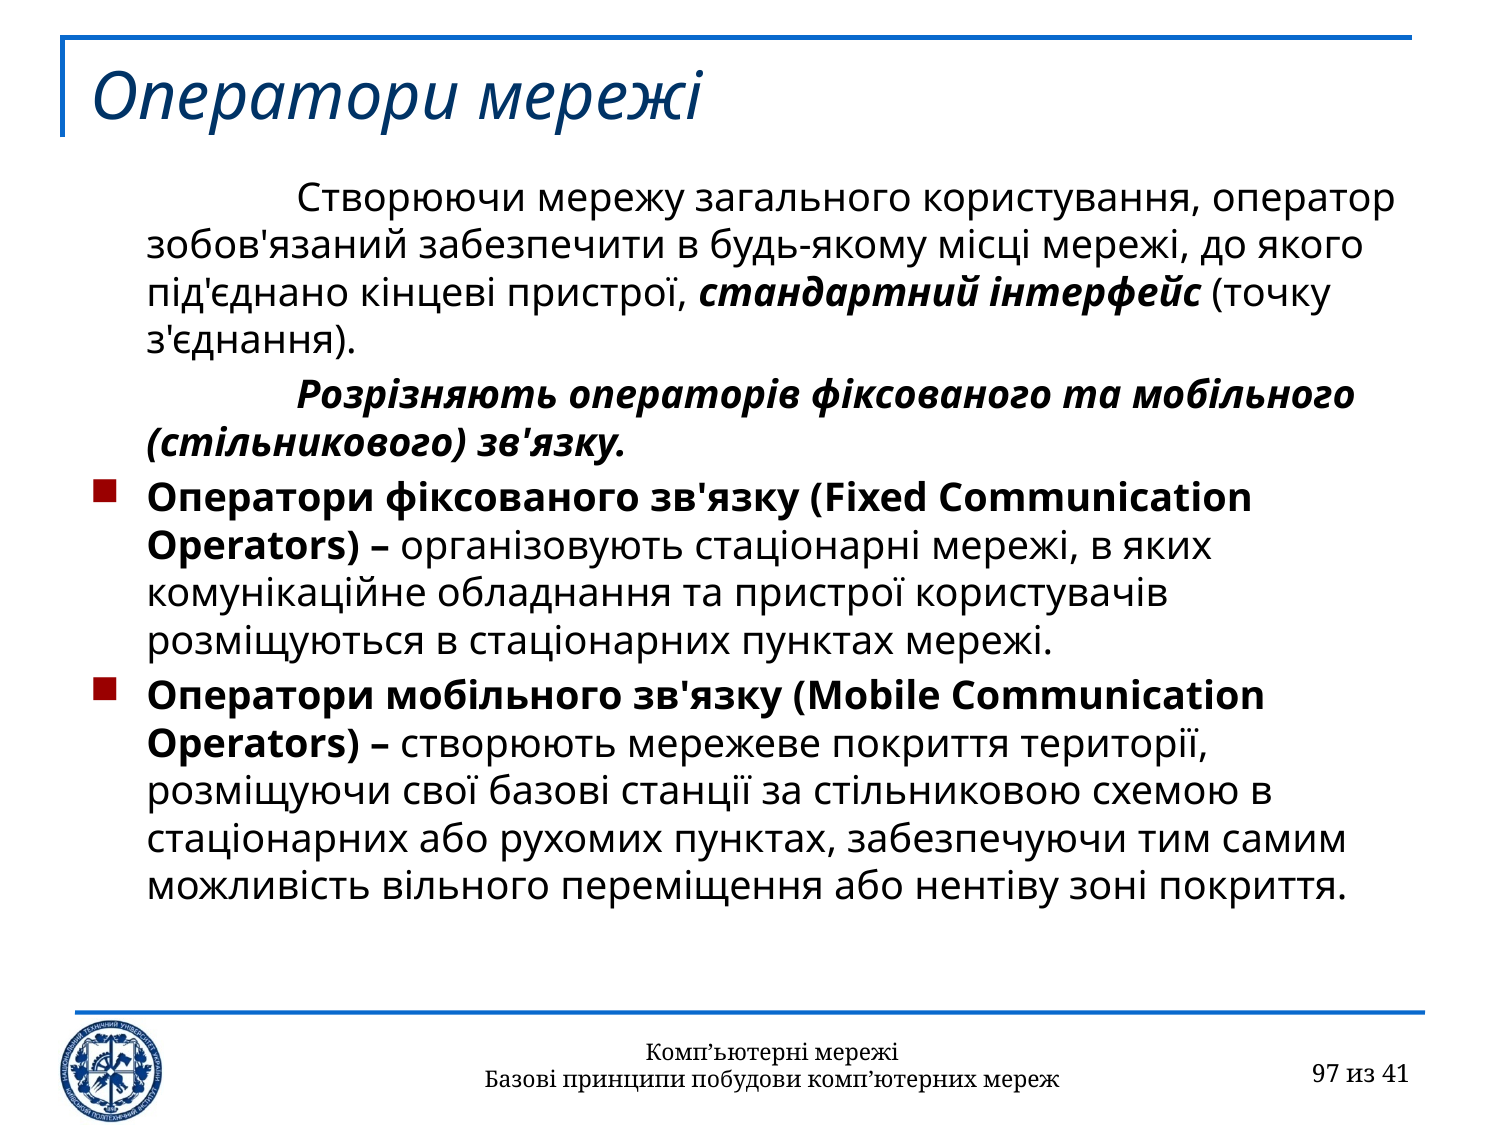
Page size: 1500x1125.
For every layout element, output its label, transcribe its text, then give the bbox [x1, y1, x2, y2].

title Оператори мережі [74, 45, 1426, 141]
picture [58, 1017, 165, 1125]
slide_number 97 из 41 [1074, 1023, 1426, 1100]
list Створюючи мережу загального користування, оператор зобов'язаний забезпечити в будь-якому місці мережі, до якого під'єднано кінцеві пристрої, стандартний інтерфейс (точку з'єднання). Розрізняють операторів фіксованого та мобільного (стільникового) зв'язку. Оператори фіксованого зв'язку (Fixed Communication Operators) – організовують стаціонарні мережі, в яких комунікаційне обладнання та пристрої користувачів розміщуються в стаціонарних пунктах мережі. Оператори мобільного зв'язку (Mobile Communication Operators) – створюють мережеве покриття території, розміщуючи свої базові станції за стільниковою схемою в стаціонарних або рухомих пунктах, забезпечуючи тим самим можливість вільного переміщення або нентіву зоні покриття. [74, 163, 1426, 973]
footer Комп’ьютерні мережі Базові принципи побудови комп’ютерних мереж [466, 1024, 1079, 1101]
